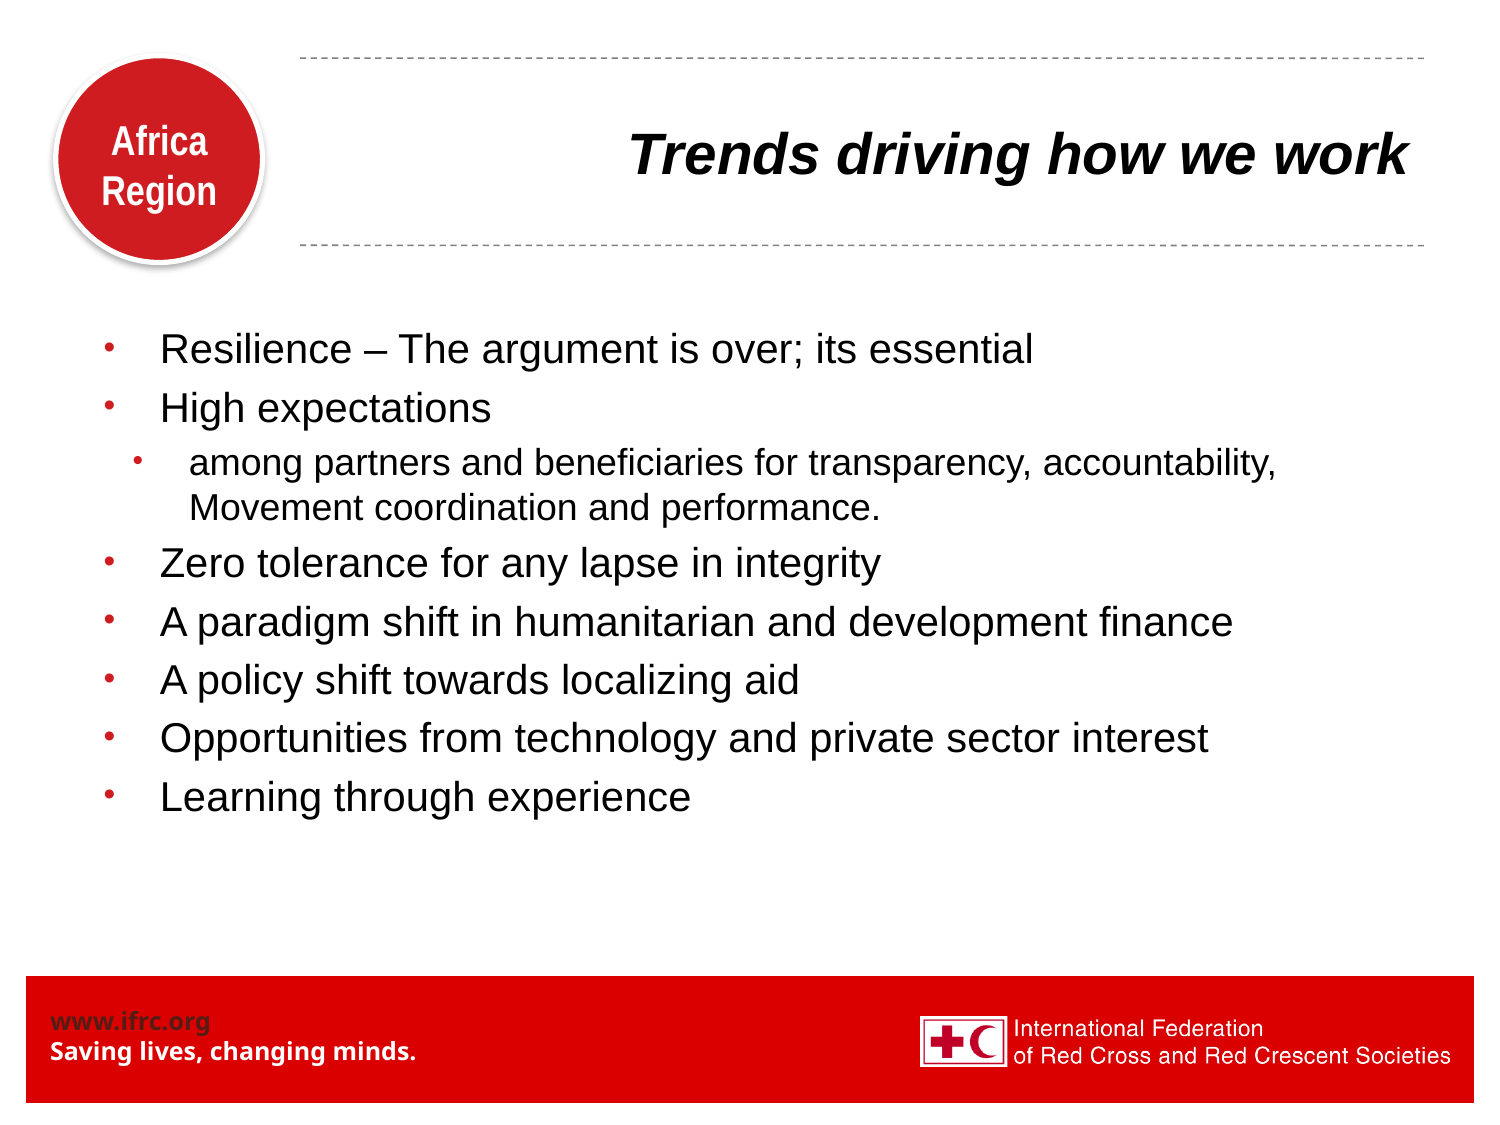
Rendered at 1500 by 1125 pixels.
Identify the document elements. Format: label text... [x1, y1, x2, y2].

list Resilience – The argument is over; its essential High expectations among partners and beneficiaries for transparency, accountability, Movement coordination and performance. Zero tolerance for any lapse in integrity A paradigm shift in humanitarian and development finance A policy shift towards localizing aid Opportunities from technology and private sector interest Learning through experience [88, 314, 1426, 918]
title Trends driving how we work [299, 57, 1426, 246]
picture [920, 1016, 1450, 1067]
